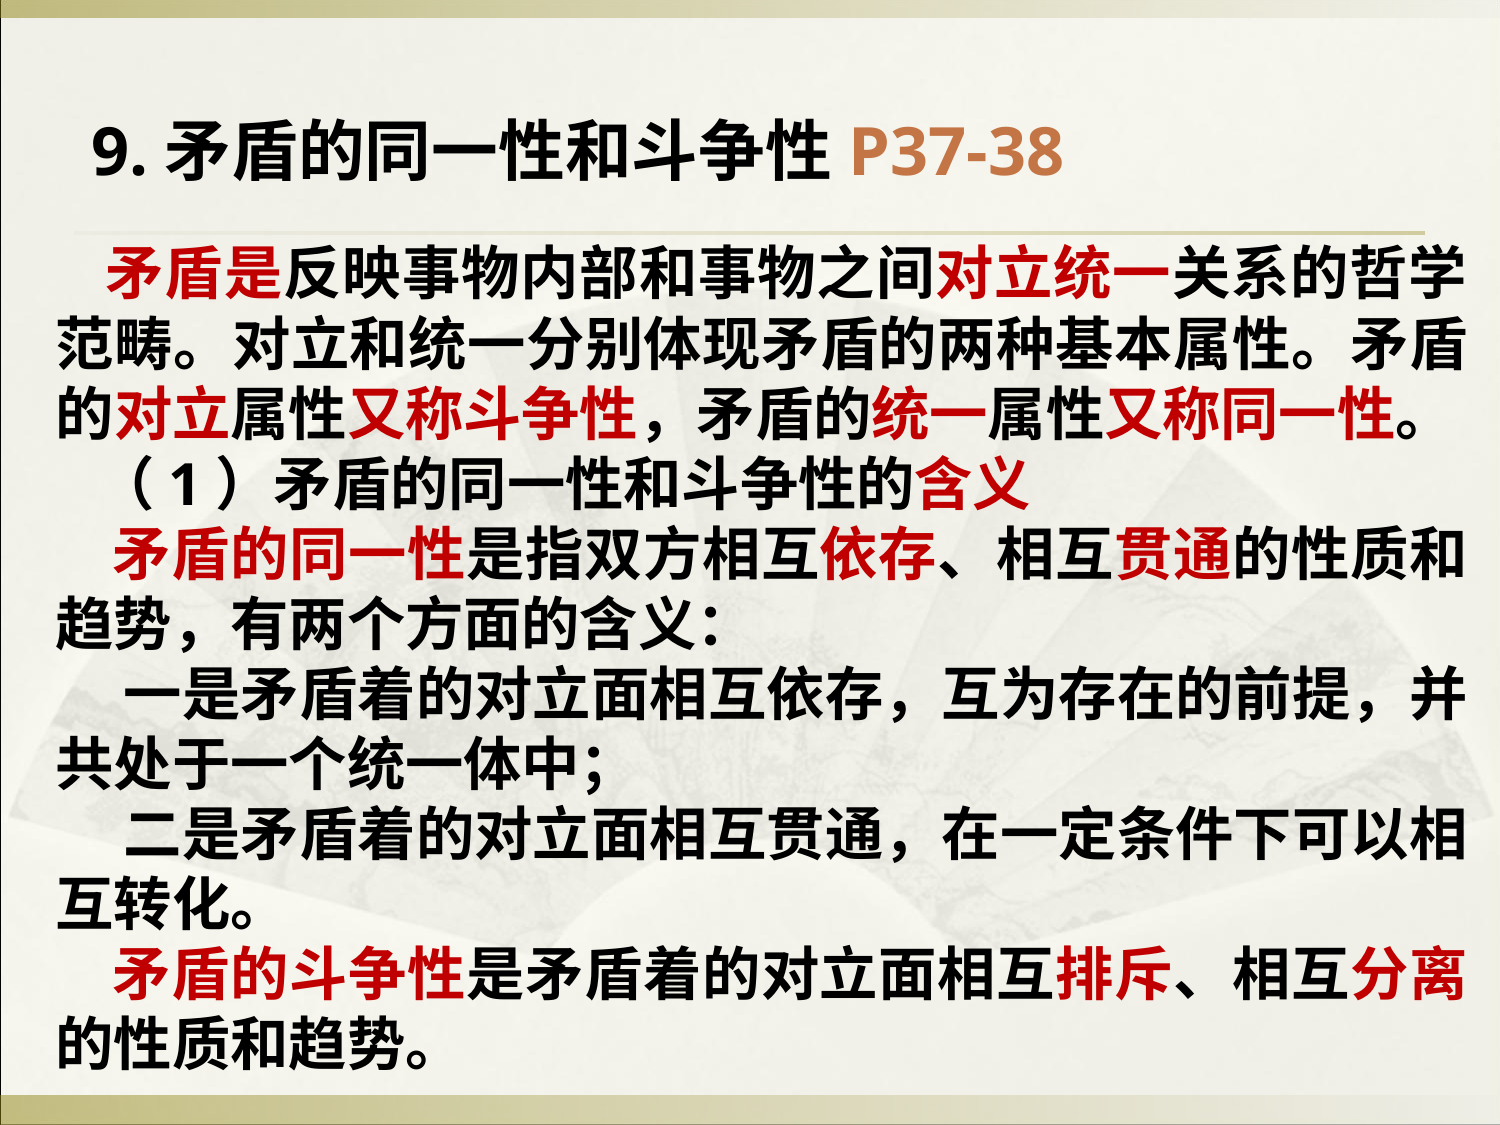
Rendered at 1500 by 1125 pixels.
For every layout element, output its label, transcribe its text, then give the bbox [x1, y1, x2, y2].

text_box 矛盾是反映事物内部和事物之间对立统一关系的哲学范畴。对立和统一分别体现矛盾的两种基本属性。矛盾的对立属性又称斗争性，矛盾的统一属性又称同一性。 （1）矛盾的同一性和斗争性的含义 矛盾的同一性是指双方相互依存、相互贯通的性质和趋势，有两个方面的含义： 一是矛盾着的对立面相互依存，互为存在的前提，并共处于一个统一体中； 二是矛盾着的对立面相互贯通，在一定条件下可以相互转化。 矛盾的斗争性是矛盾着的对立面相互排斥、相互分离的性质和趋势。 [41, 220, 1483, 1085]
picture [0, 18, 1500, 1095]
text_box 9.矛盾的同一性和斗争性P37-38 [76, 101, 1128, 197]
